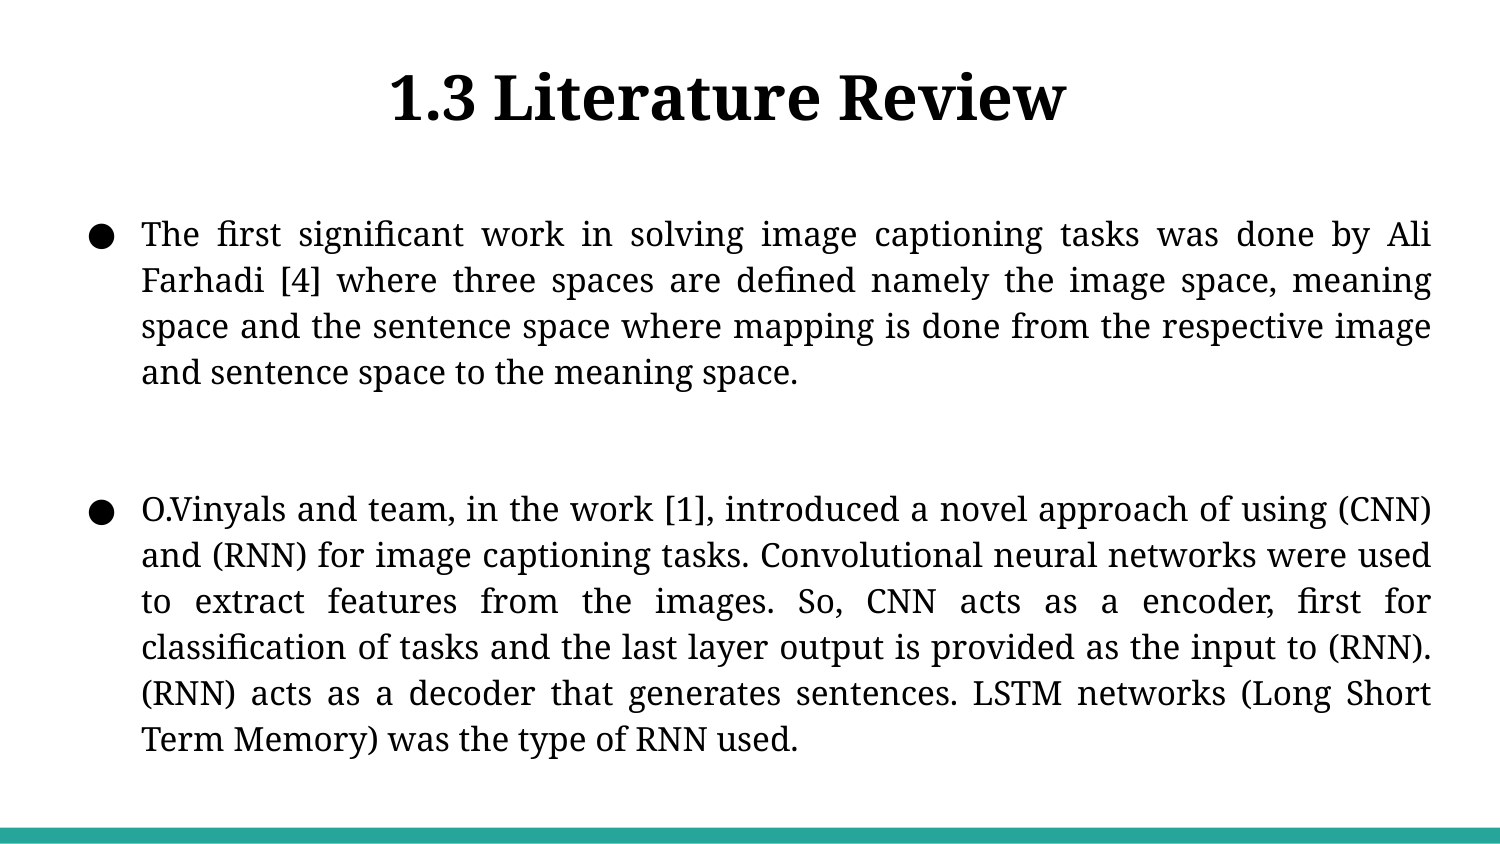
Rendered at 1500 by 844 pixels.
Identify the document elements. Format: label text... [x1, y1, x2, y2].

title 1.3 Literature Review [374, 43, 1126, 144]
list The first significant work in solving image captioning tasks was done by Ali Farhadi [4] where three spaces are defined namely the image space, meaning space and the sentence space where mapping is done from the respective image and sentence space to the meaning space. O.Vinyals and team, in the work [1], introduced a novel approach of using (CNN) and (RNN) for image captioning tasks. Convolutional neural networks were used to extract features from the images. So, CNN acts as a encoder, first for classification of tasks and the last layer output is provided as the input to (RNN). (RNN) acts as a decoder that generates sentences. LSTM networks (Long Short Term Memory) was the type of RNN used. [51, 192, 1449, 750]
